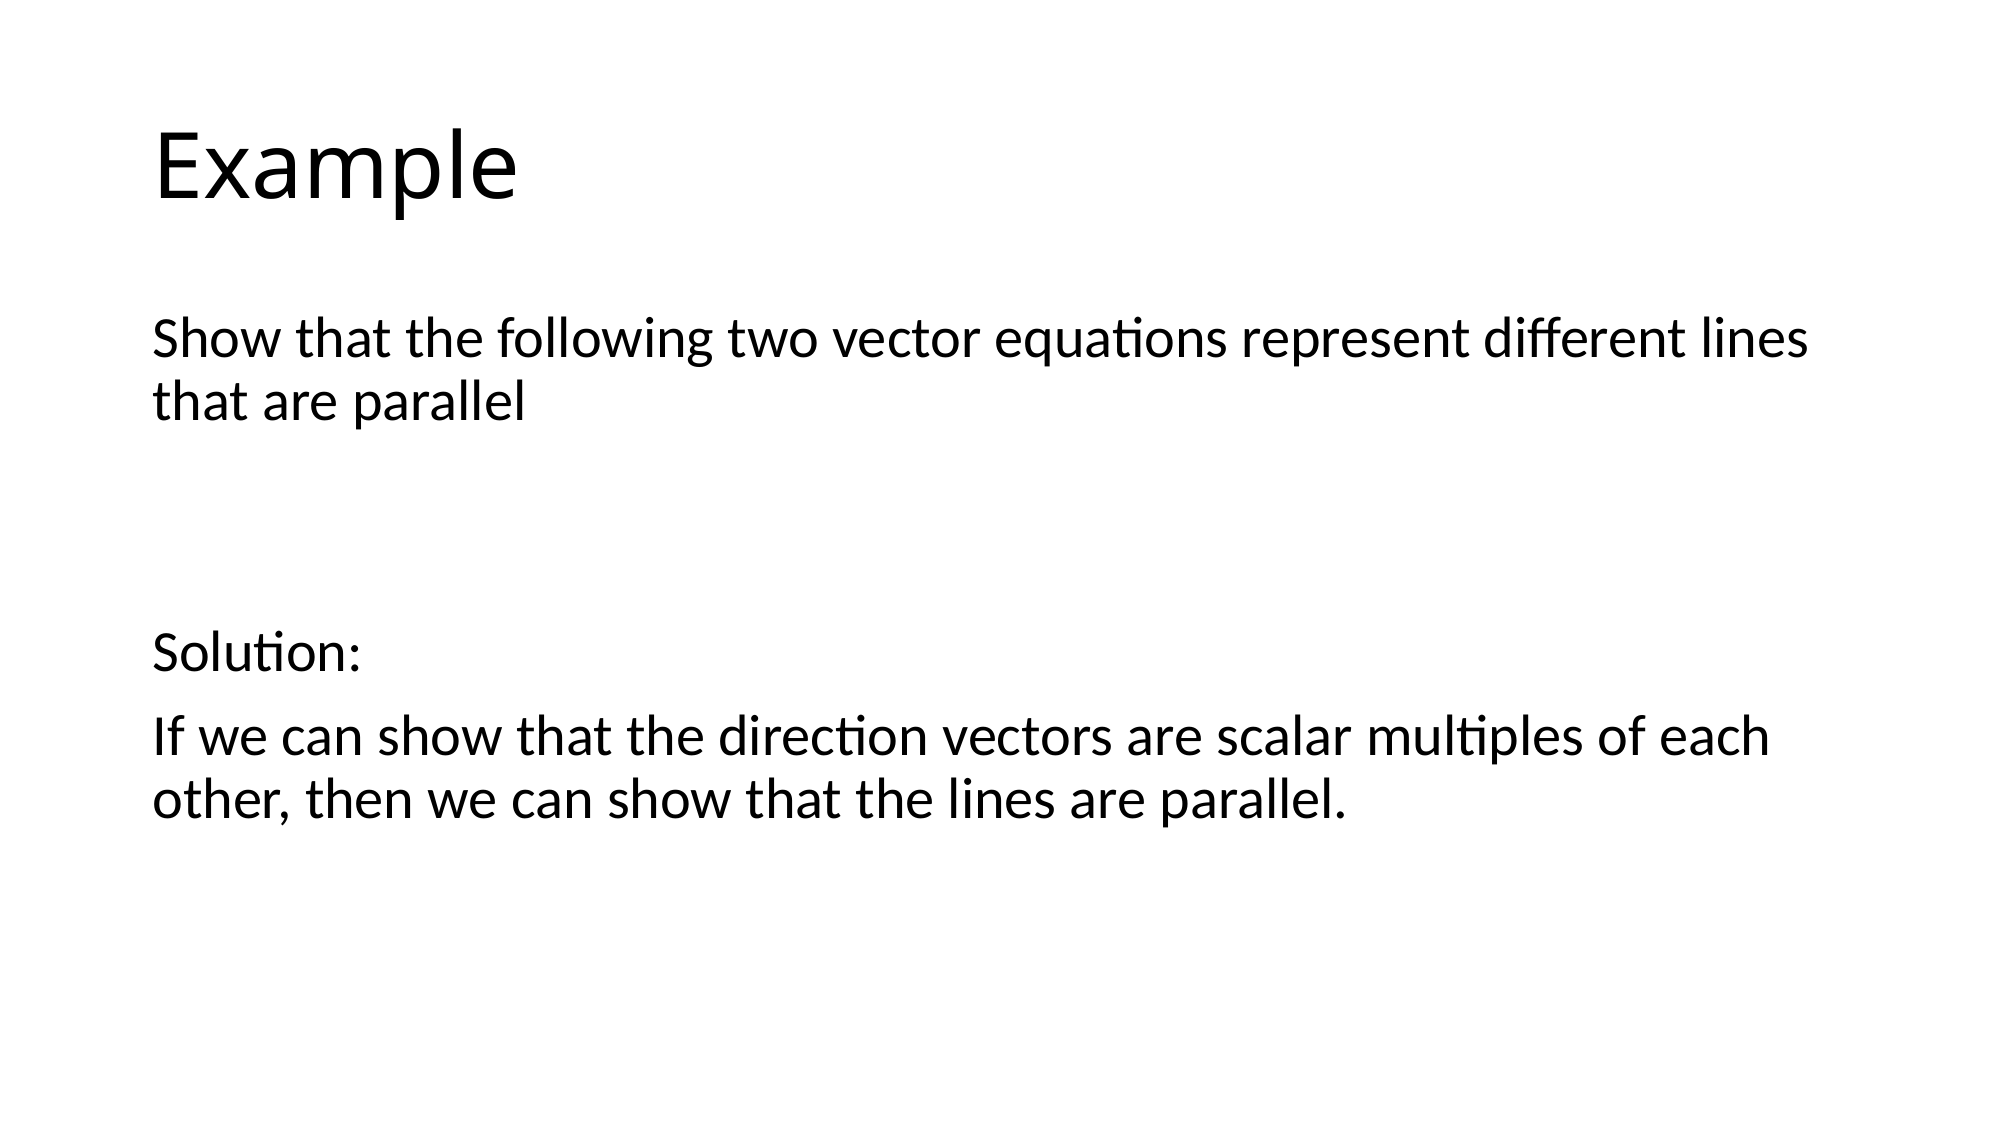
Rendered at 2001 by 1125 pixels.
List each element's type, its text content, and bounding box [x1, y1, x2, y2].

title Example [137, 59, 1863, 278]
